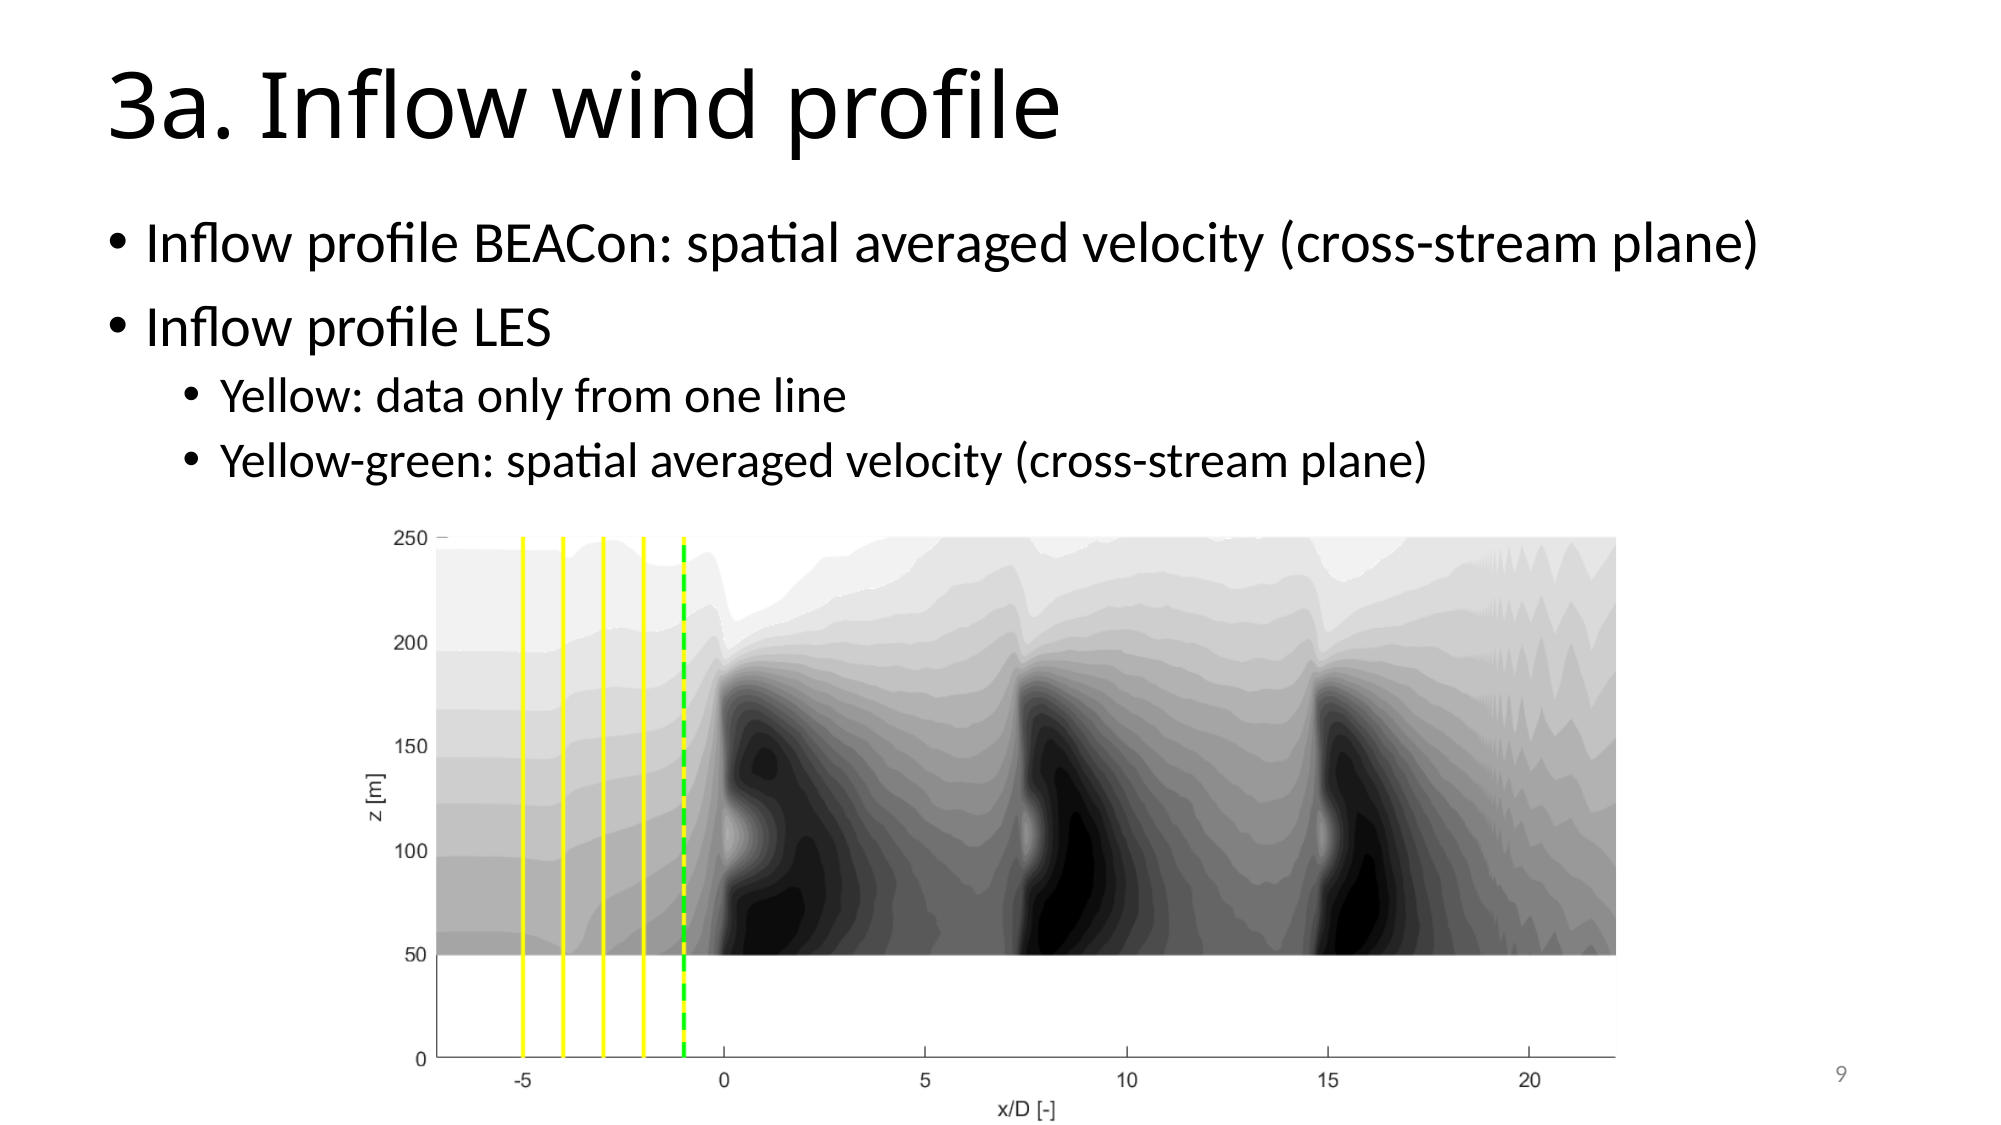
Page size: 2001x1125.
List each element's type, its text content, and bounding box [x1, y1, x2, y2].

slide_number 9 [1643, 1042, 1863, 1103]
picture [357, 516, 1643, 1125]
list Inflow profile BEACon: spatial averaged velocity (cross-stream plane) Inflow profile LES Yellow: data only from one line Yellow-green: spatial averaged velocity (cross-stream plane) [92, 218, 1818, 829]
title 3a. Inflow wind profile [92, 0, 1818, 218]
